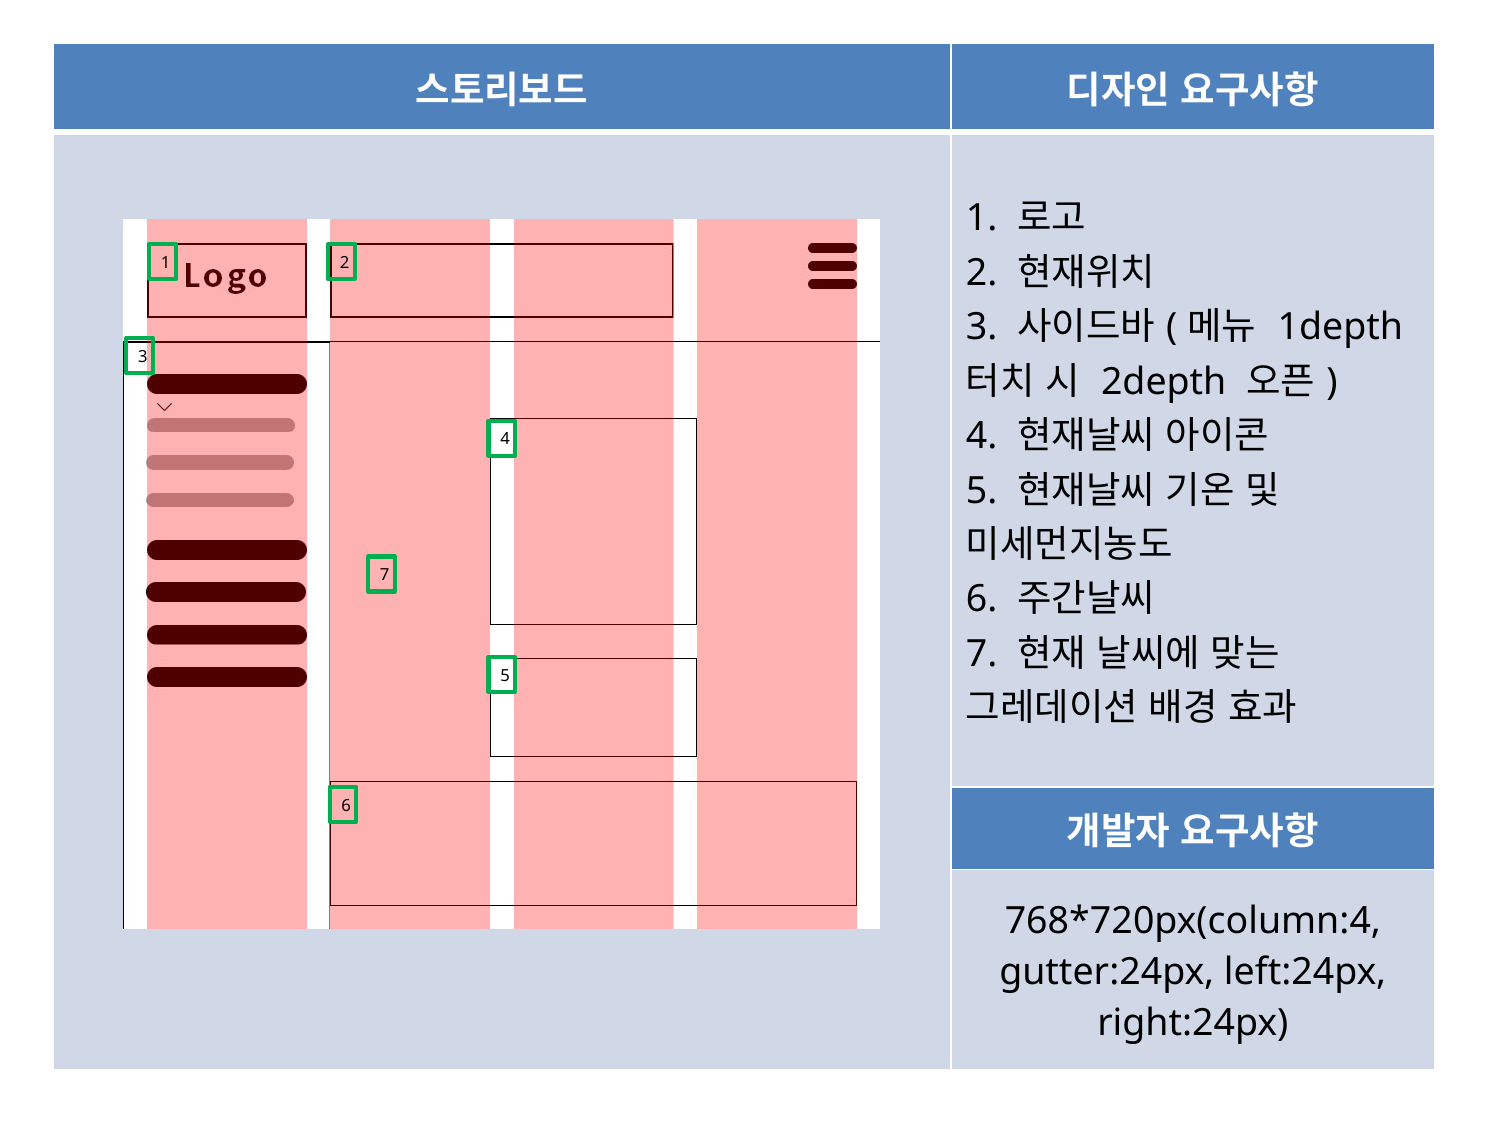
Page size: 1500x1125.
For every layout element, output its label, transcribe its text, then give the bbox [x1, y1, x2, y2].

table_cell 768*720px(column:4, gutter:24px, left:24px, right:24px) [952, 870, 1434, 1069]
picture [123, 219, 881, 929]
table_header 디자인 요구사항 [952, 44, 1434, 129]
table_header 스토리보드 [54, 44, 950, 129]
table_cell 개발자 요구사항 [952, 788, 1434, 869]
table_cell 1. 로고 2. 현재위치 3. 사이드바(메뉴 1depth터치 시 2depth 오픈) 4. 현재날씨 아이콘 5. 현재날씨 기온 및 미세먼지농도 6. 주간날씨 7. 현재 날씨에 맞는 그레데이션 배경 효과 [952, 135, 1434, 786]
table_cell [54, 135, 950, 1069]
